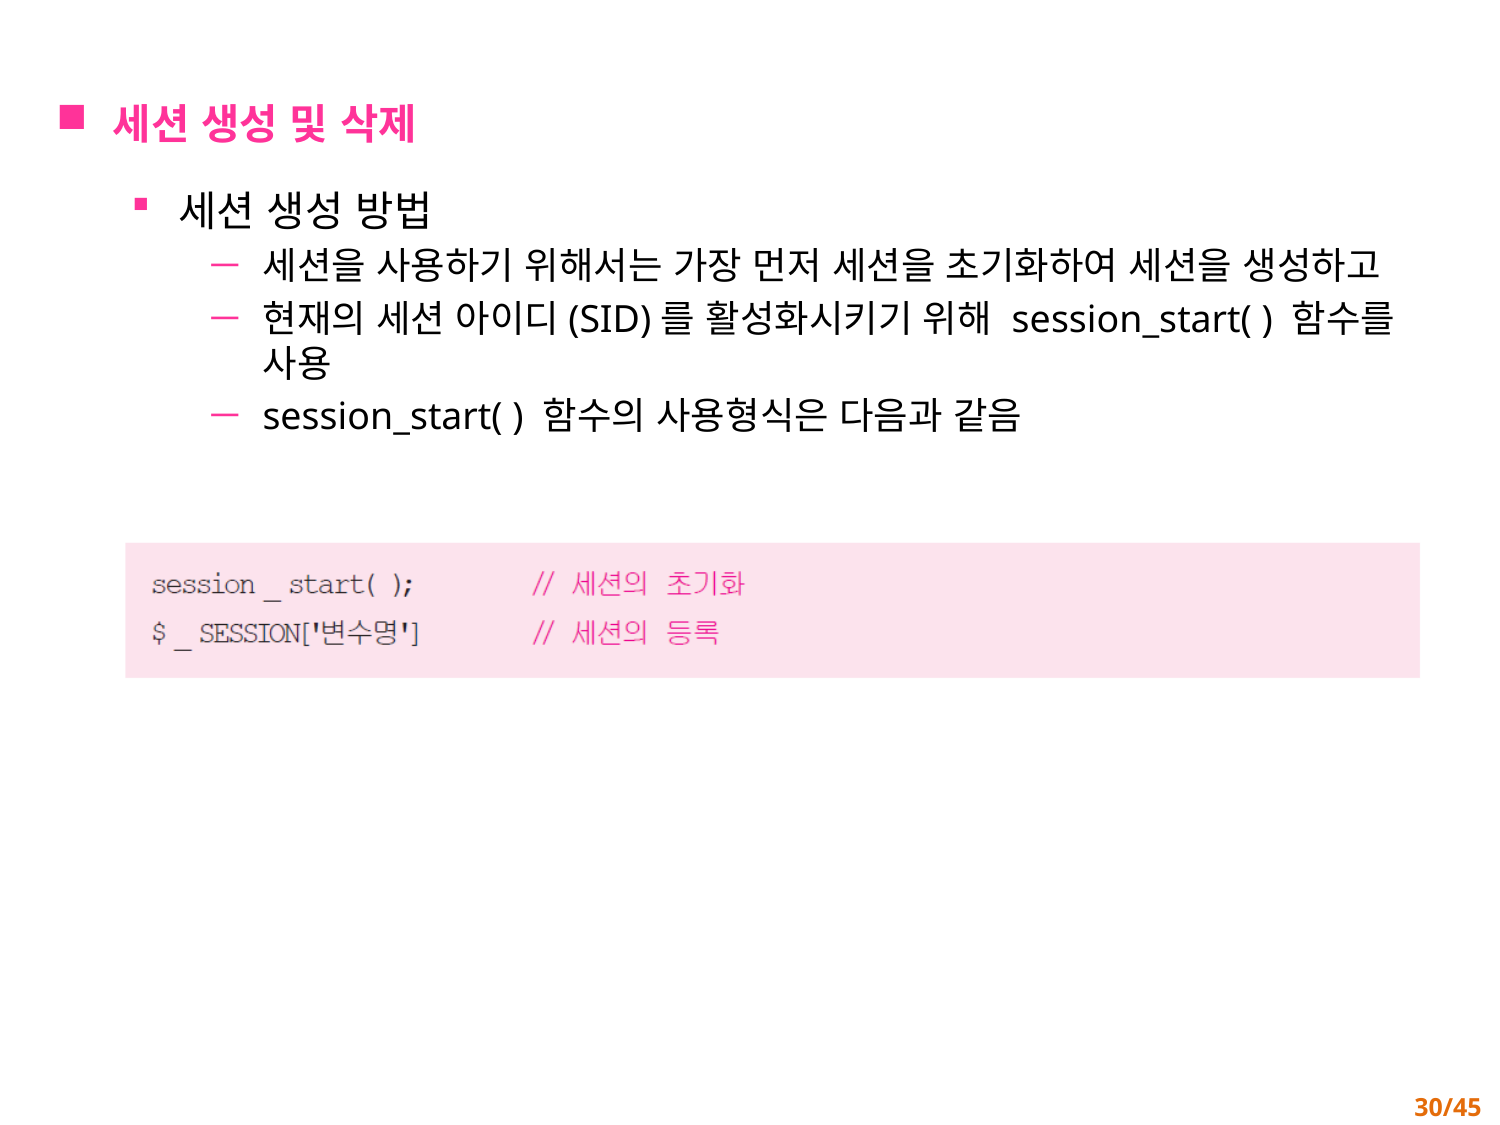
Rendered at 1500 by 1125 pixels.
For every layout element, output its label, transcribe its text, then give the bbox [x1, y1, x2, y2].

picture [111, 526, 1436, 694]
list 세션 생성 및 삭제 세션 생성 방법 세션을 사용하기 위해서는 가장 먼저 세션을 초기화하여 세션을 생성하고 현재의 세션 아이디(SID)를 활성화시키기 위해 session_start( ) 함수를 사용 session_start( ) 함수의 사용형식은 다음과 같음 [41, 90, 1459, 528]
